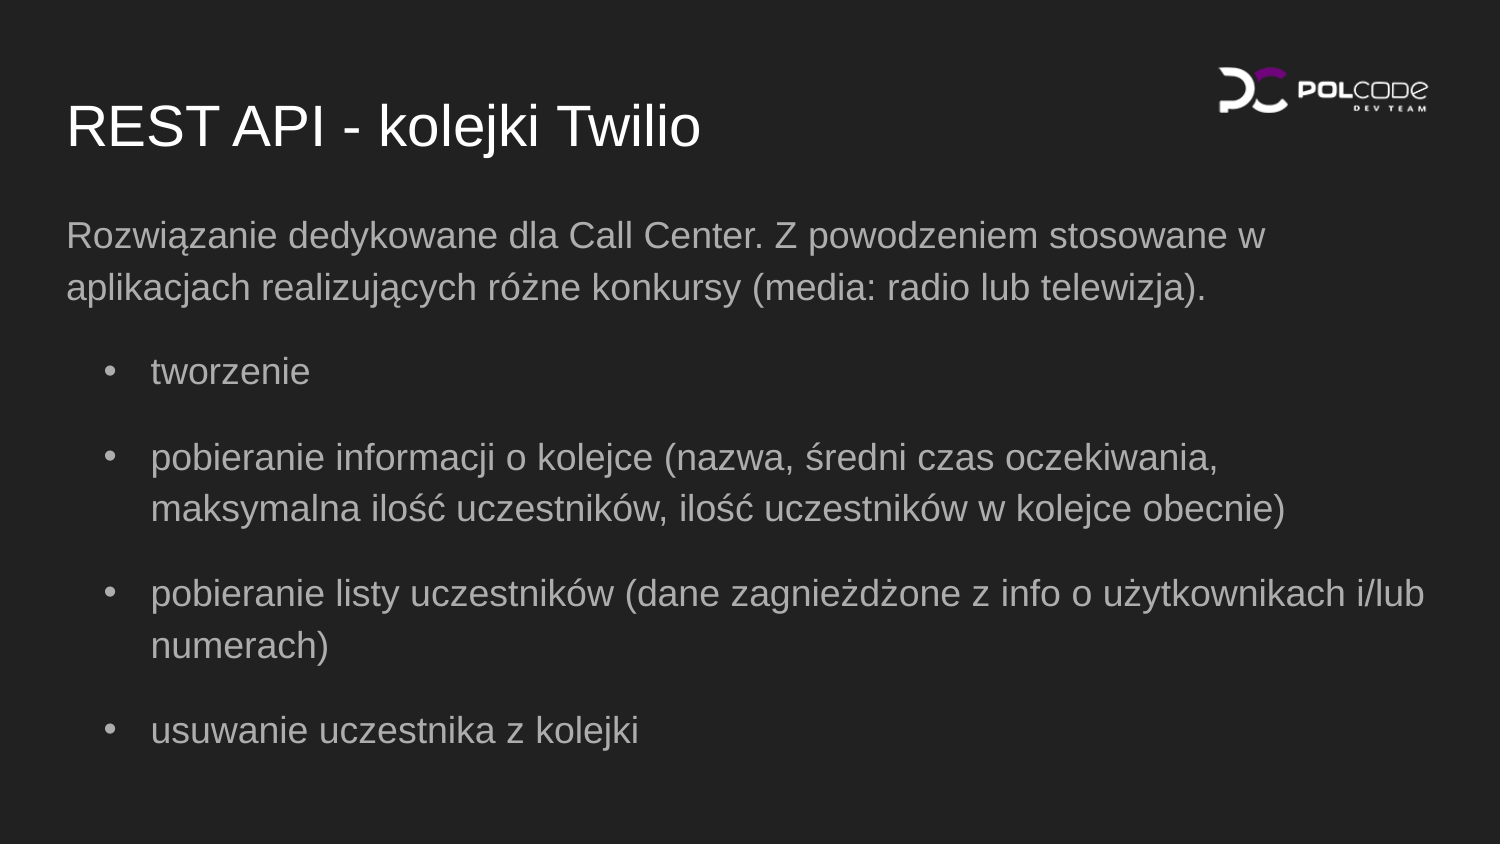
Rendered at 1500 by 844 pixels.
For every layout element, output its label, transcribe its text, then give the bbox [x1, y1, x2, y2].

picture [1209, 64, 1450, 117]
list Rozwiązanie dedykowane dla Call Center. Z powodzeniem stosowane w aplikacjach realizujących różne konkursy (media: radio lub telewizja). tworzenie pobieranie informacji o kolejce (nazwa, średni czas oczekiwania, maksymalna ilość uczestników, ilość uczestników w kolejce obecnie) pobieranie listy uczestników (dane zagnieżdżone z info o użytkownikach i/lub numerach) usuwanie uczestnika z kolejki [51, 189, 1449, 750]
title REST API - kolejki Twilio [51, 72, 1449, 167]
